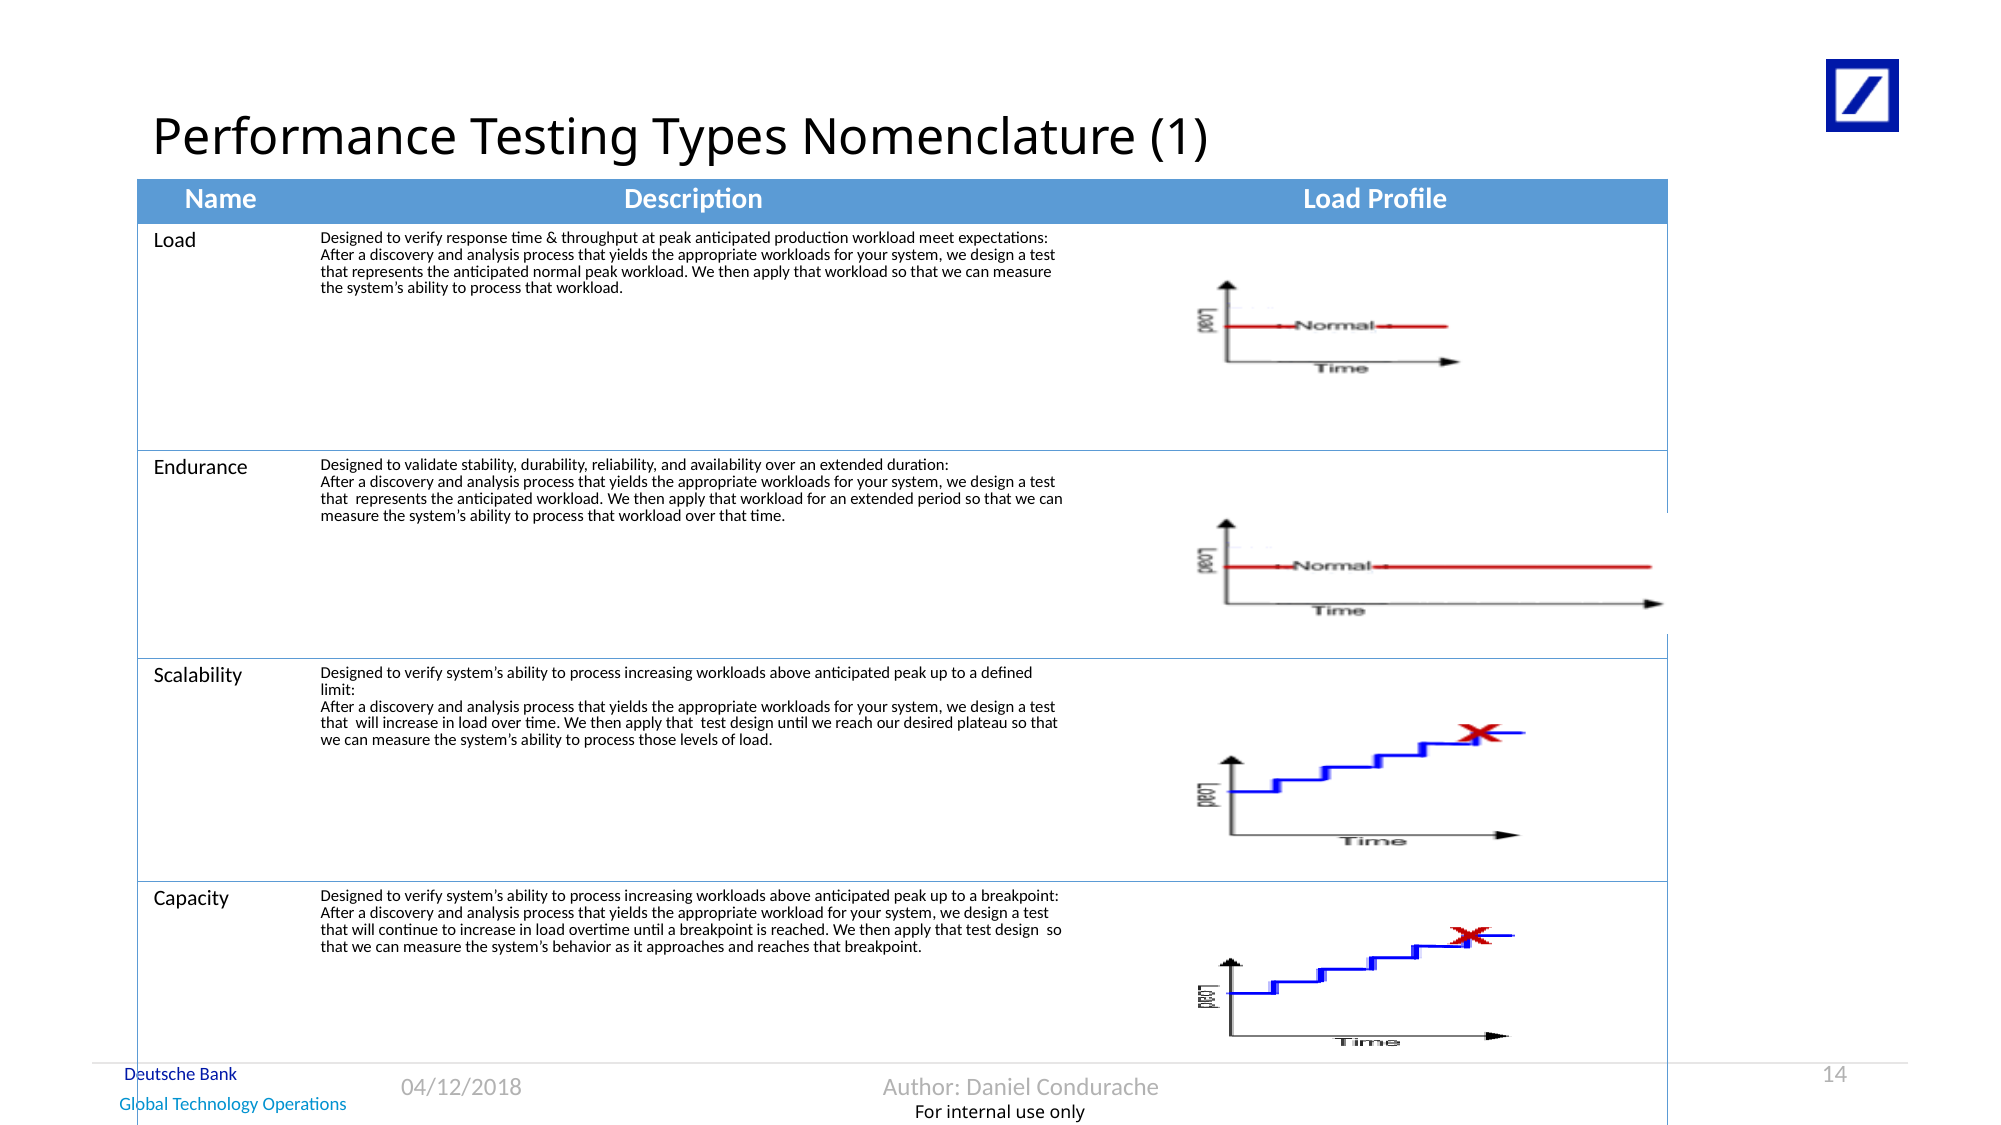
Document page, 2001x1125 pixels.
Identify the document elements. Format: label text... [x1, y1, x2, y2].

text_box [137, 179, 1668, 1125]
picture [1863, 59, 1899, 132]
title Performance Testing Types Nomenclature (1) [137, 59, 1863, 278]
slide_number 14 [1668, 1042, 1863, 1103]
